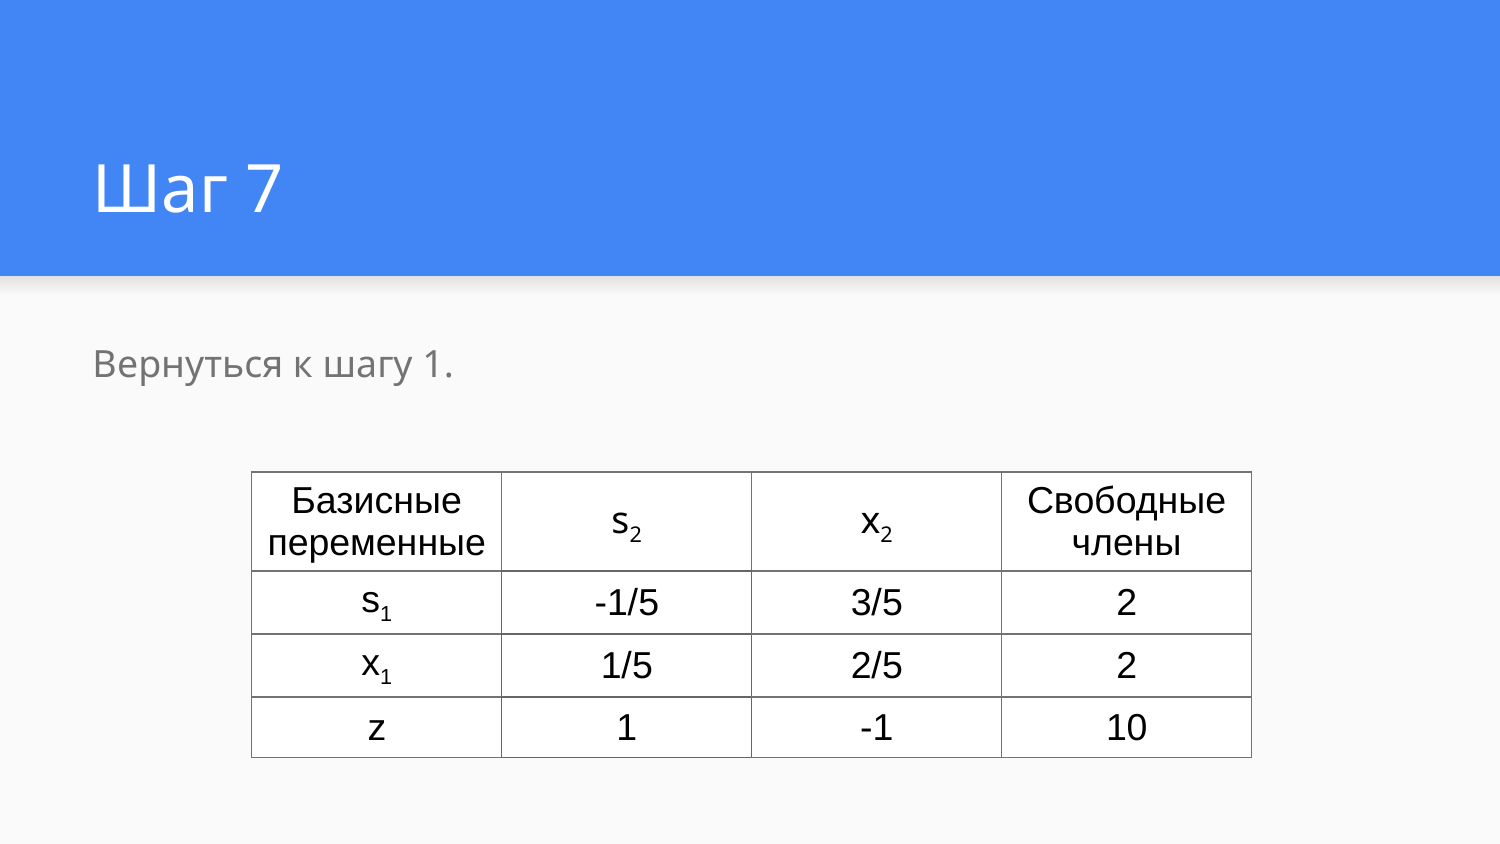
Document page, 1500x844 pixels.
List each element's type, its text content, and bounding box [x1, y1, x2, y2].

table_cell 2 [1002, 635, 1251, 696]
table_cell 10 [1002, 698, 1251, 757]
table_cell 1 [502, 698, 751, 757]
table_header Базисные переменные [252, 473, 501, 570]
table_cell 2/5 [752, 635, 1001, 696]
table_cell z [252, 698, 501, 757]
table_cell 1/5 [502, 635, 751, 696]
table_cell -1 [752, 698, 1001, 757]
list Вернуться к шагу 1. [77, 314, 1427, 760]
table_cell -1/5 [502, 572, 751, 633]
table_cell x1 [252, 635, 501, 696]
table_header s2 [502, 473, 751, 570]
table_cell 2 [1002, 572, 1251, 633]
table_header Свободные члены [1002, 473, 1251, 570]
table_cell s1 [252, 572, 501, 633]
title Шаг 7 [77, 121, 1427, 248]
table_cell 3/5 [752, 572, 1001, 633]
table_header x2 [752, 473, 1001, 570]
